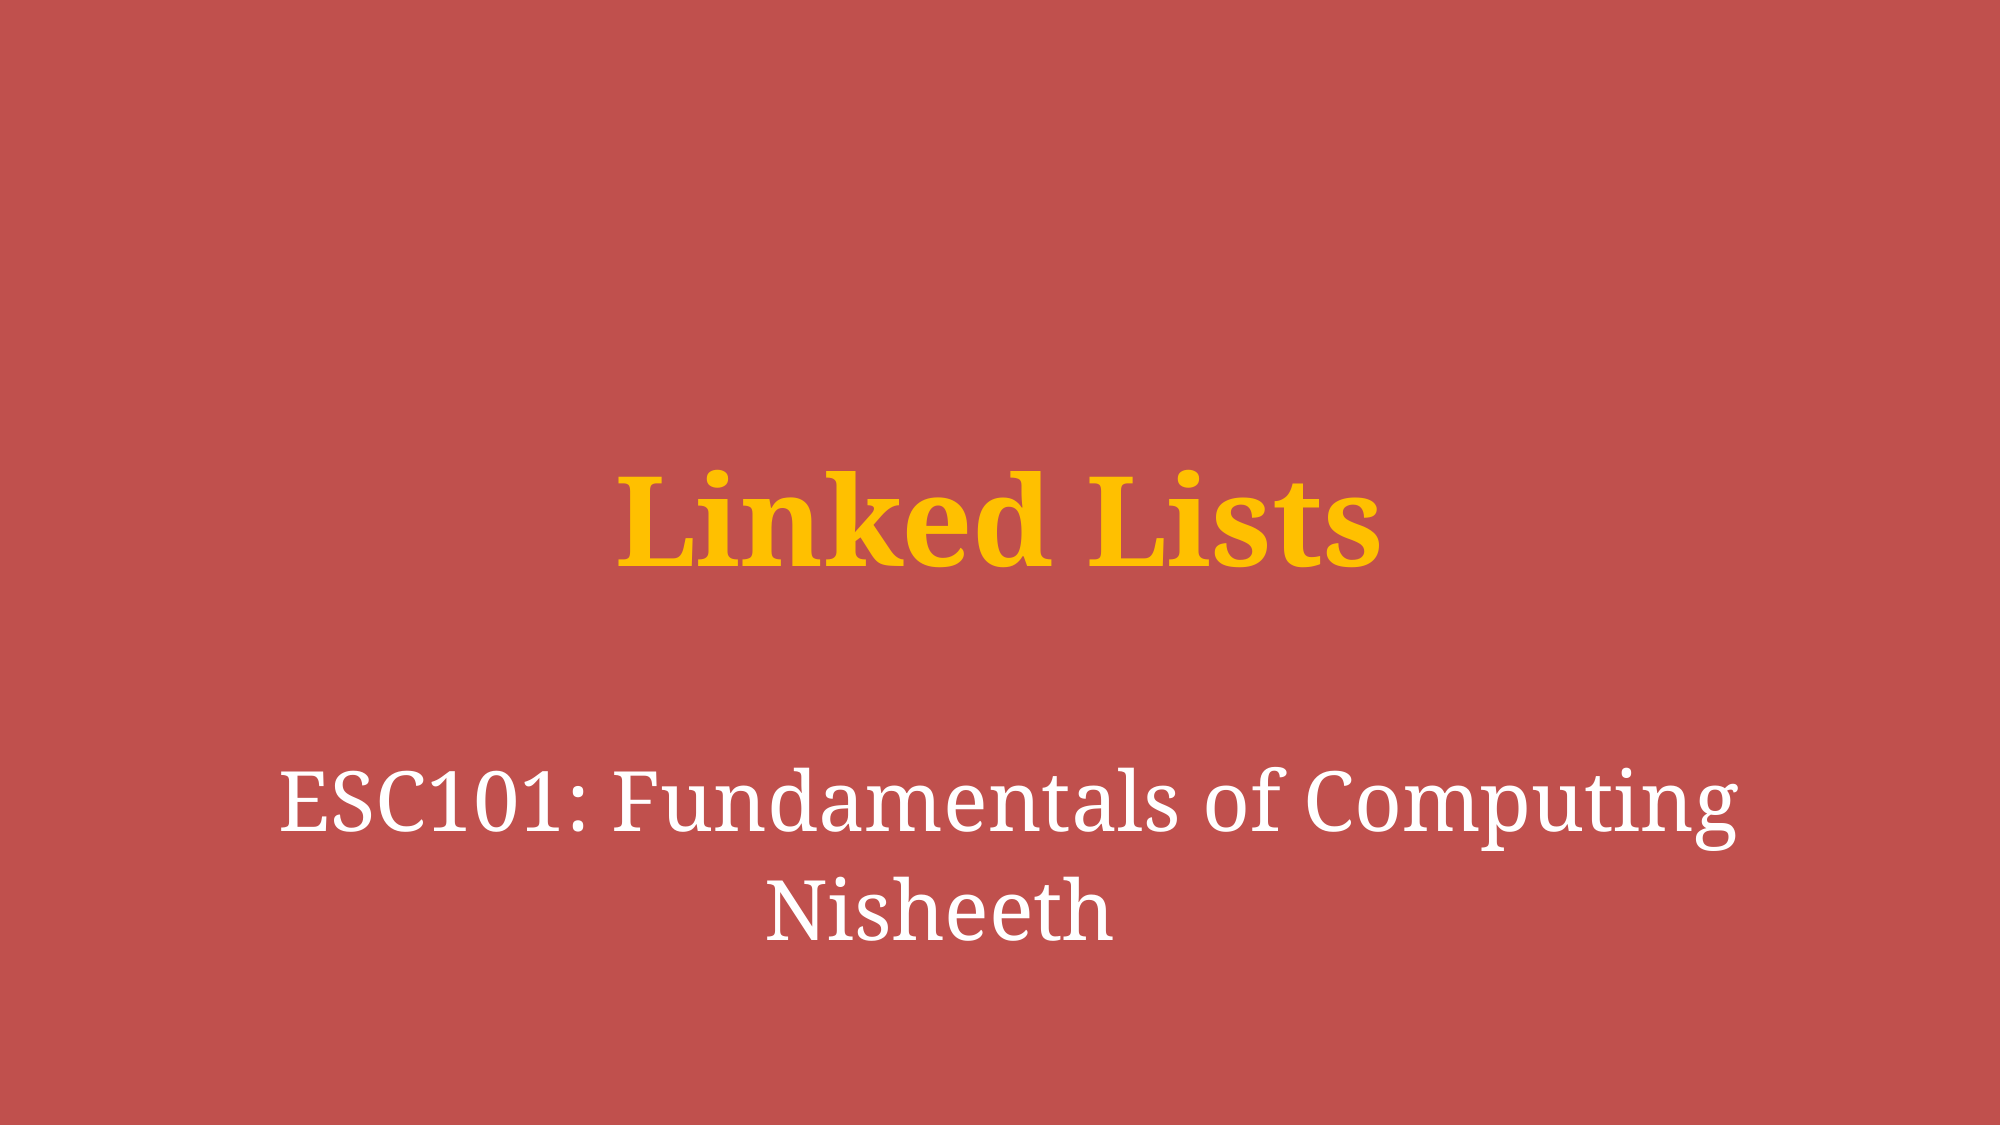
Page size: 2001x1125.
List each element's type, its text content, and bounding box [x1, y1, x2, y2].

text_box Nisheeth [749, 849, 1221, 1075]
title ESC101: Fundamentals of Computing [159, 647, 1860, 948]
subtitle Linked Lists [530, 266, 1470, 630]
